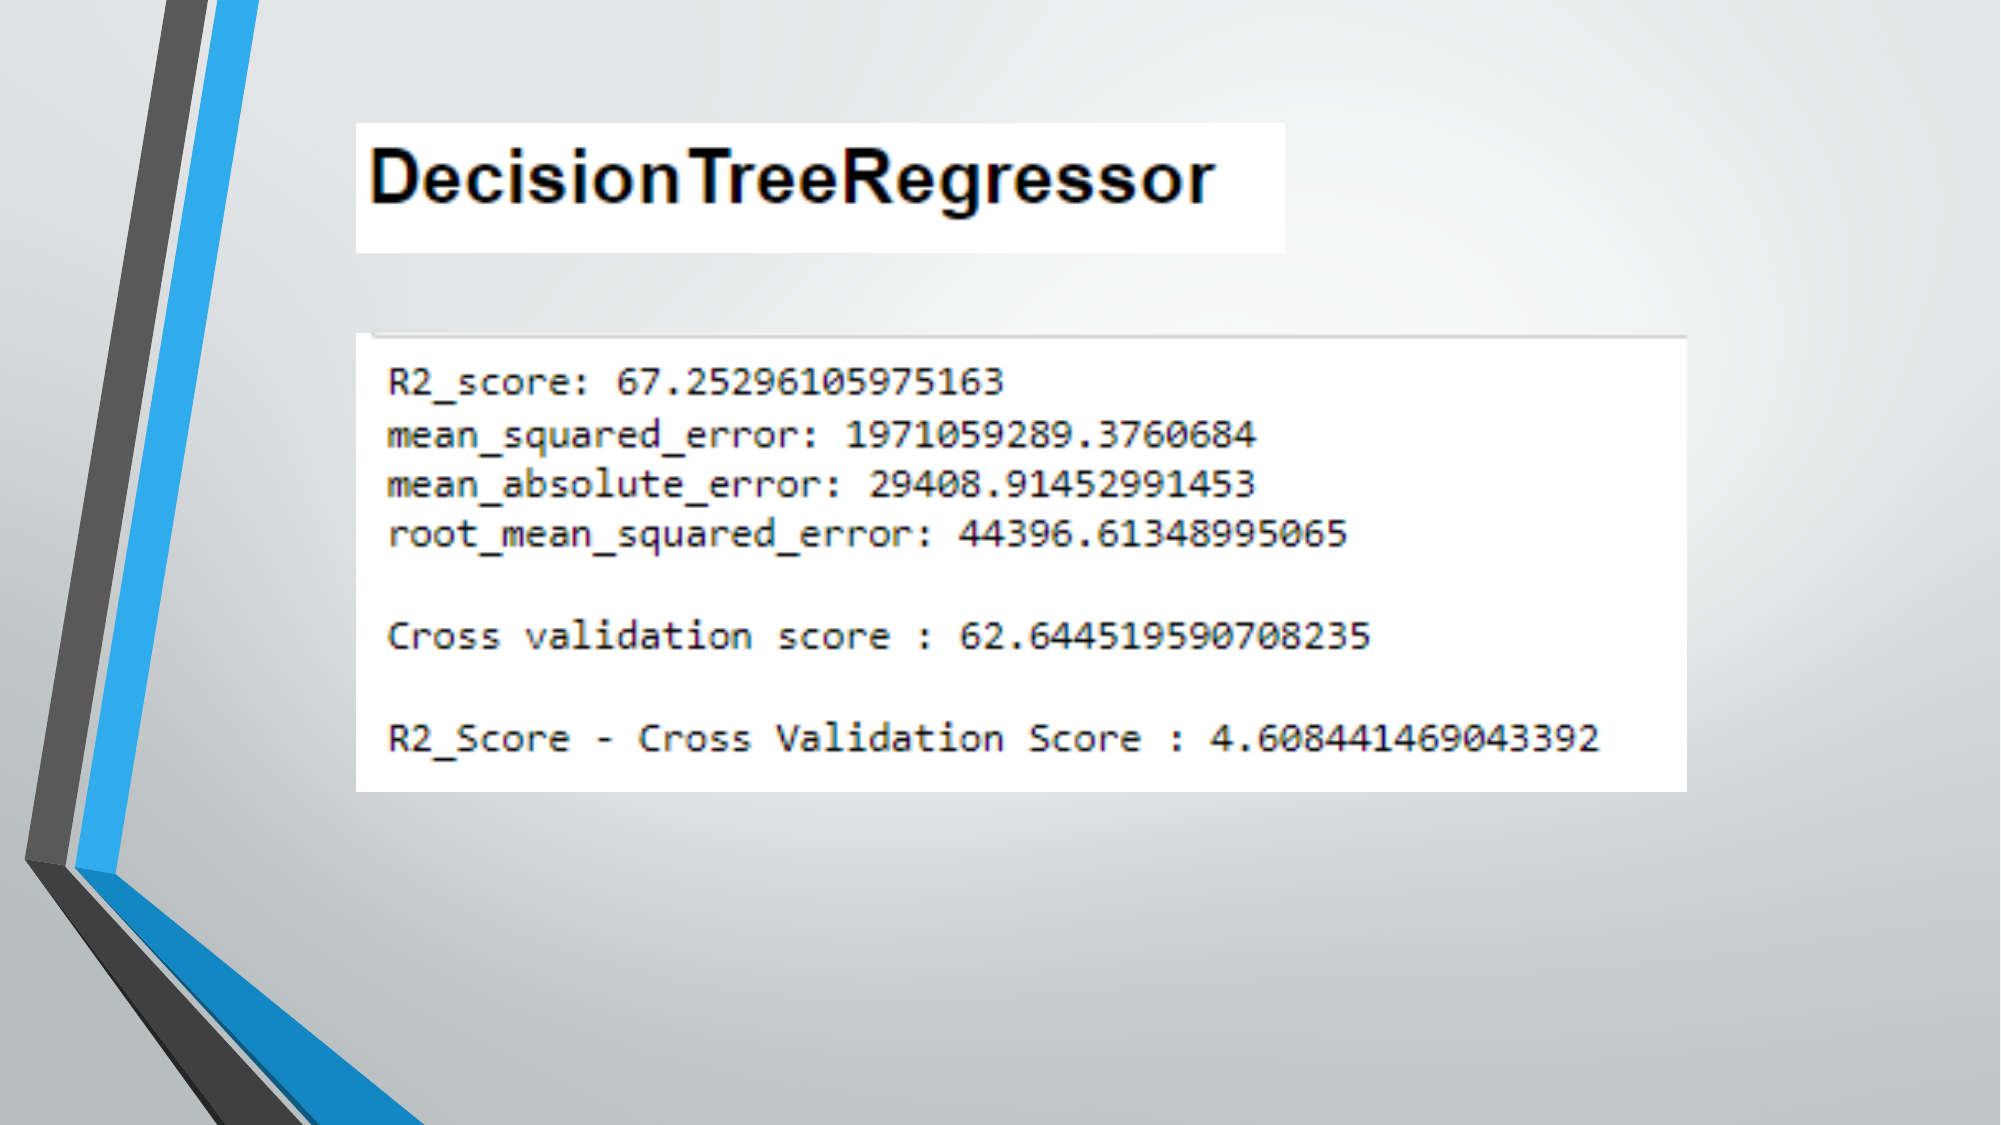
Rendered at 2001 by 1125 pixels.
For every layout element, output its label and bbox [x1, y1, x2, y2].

picture [356, 332, 1687, 792]
picture [356, 123, 1285, 254]
